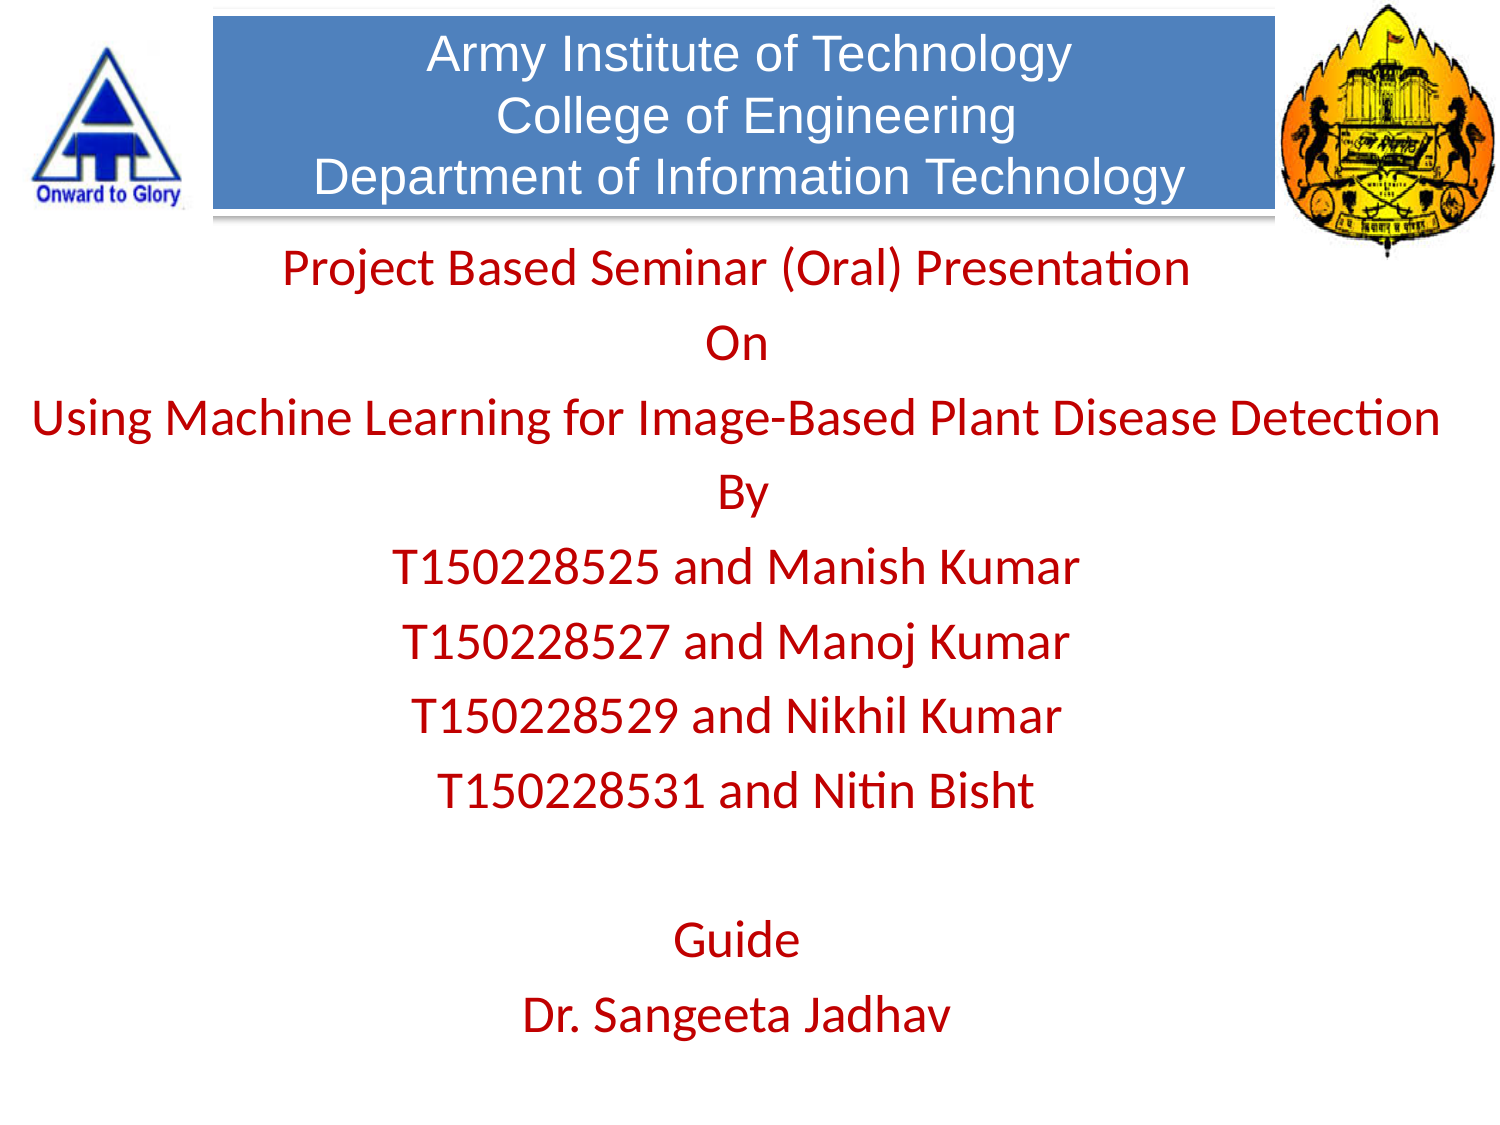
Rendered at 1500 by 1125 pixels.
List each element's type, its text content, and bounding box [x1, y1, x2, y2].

subtitle Project Based Seminar (Oral) Presentation On Using Machine Learning for Image-Based Plant Disease Detection By T150228525 and Manish Kumar T150228527 and Manoj Kumar T150228529 and Nikhil Kumar T150228531 and Nitin Bisht Guide Dr. Sangeeta Jadhav [0, 224, 1475, 1100]
picture [0, 0, 213, 263]
picture [1274, 0, 1500, 263]
title Army Institute of Technology College of Engineering Department of Information Technology [216, 9, 1269, 216]
